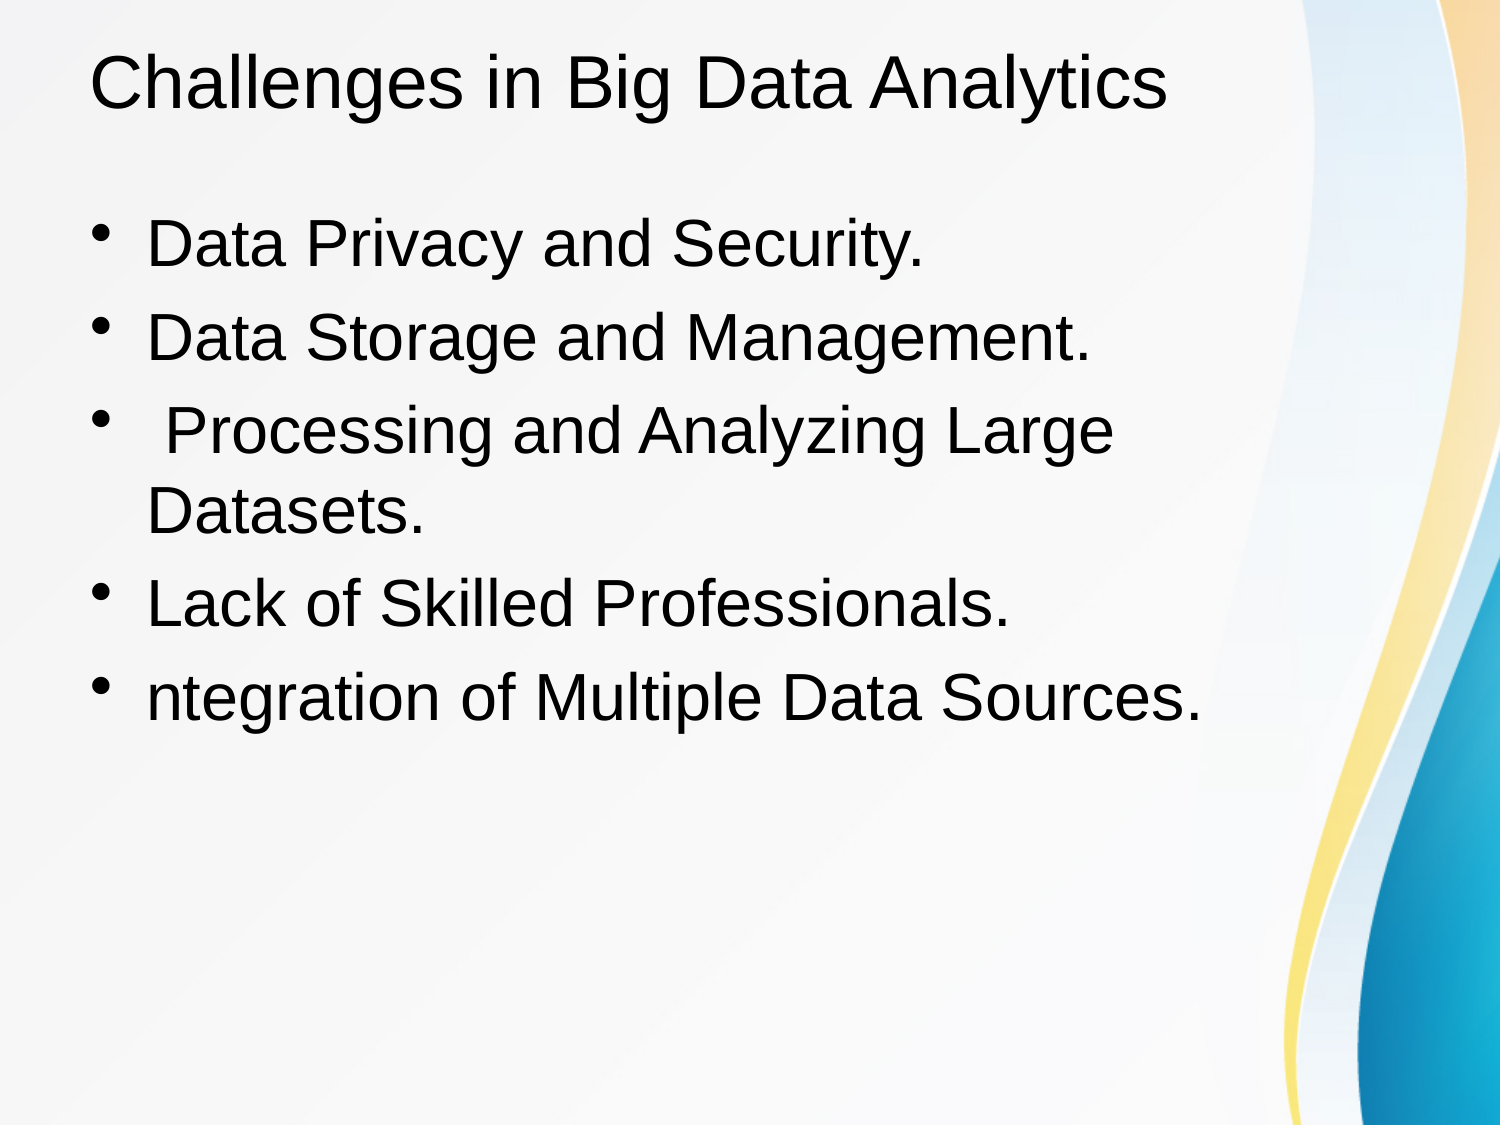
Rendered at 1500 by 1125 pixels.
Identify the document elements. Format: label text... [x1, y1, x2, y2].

list Data Privacy and Security. Data Storage and Management. Processing and Analyzing Large Datasets. Lack of Skilled Professionals. ntegration of Multiple Data Sources. [74, 192, 1426, 1006]
picture [0, 0, 1500, 1125]
title Challenges in Big Data Analytics [74, 30, 1426, 127]
